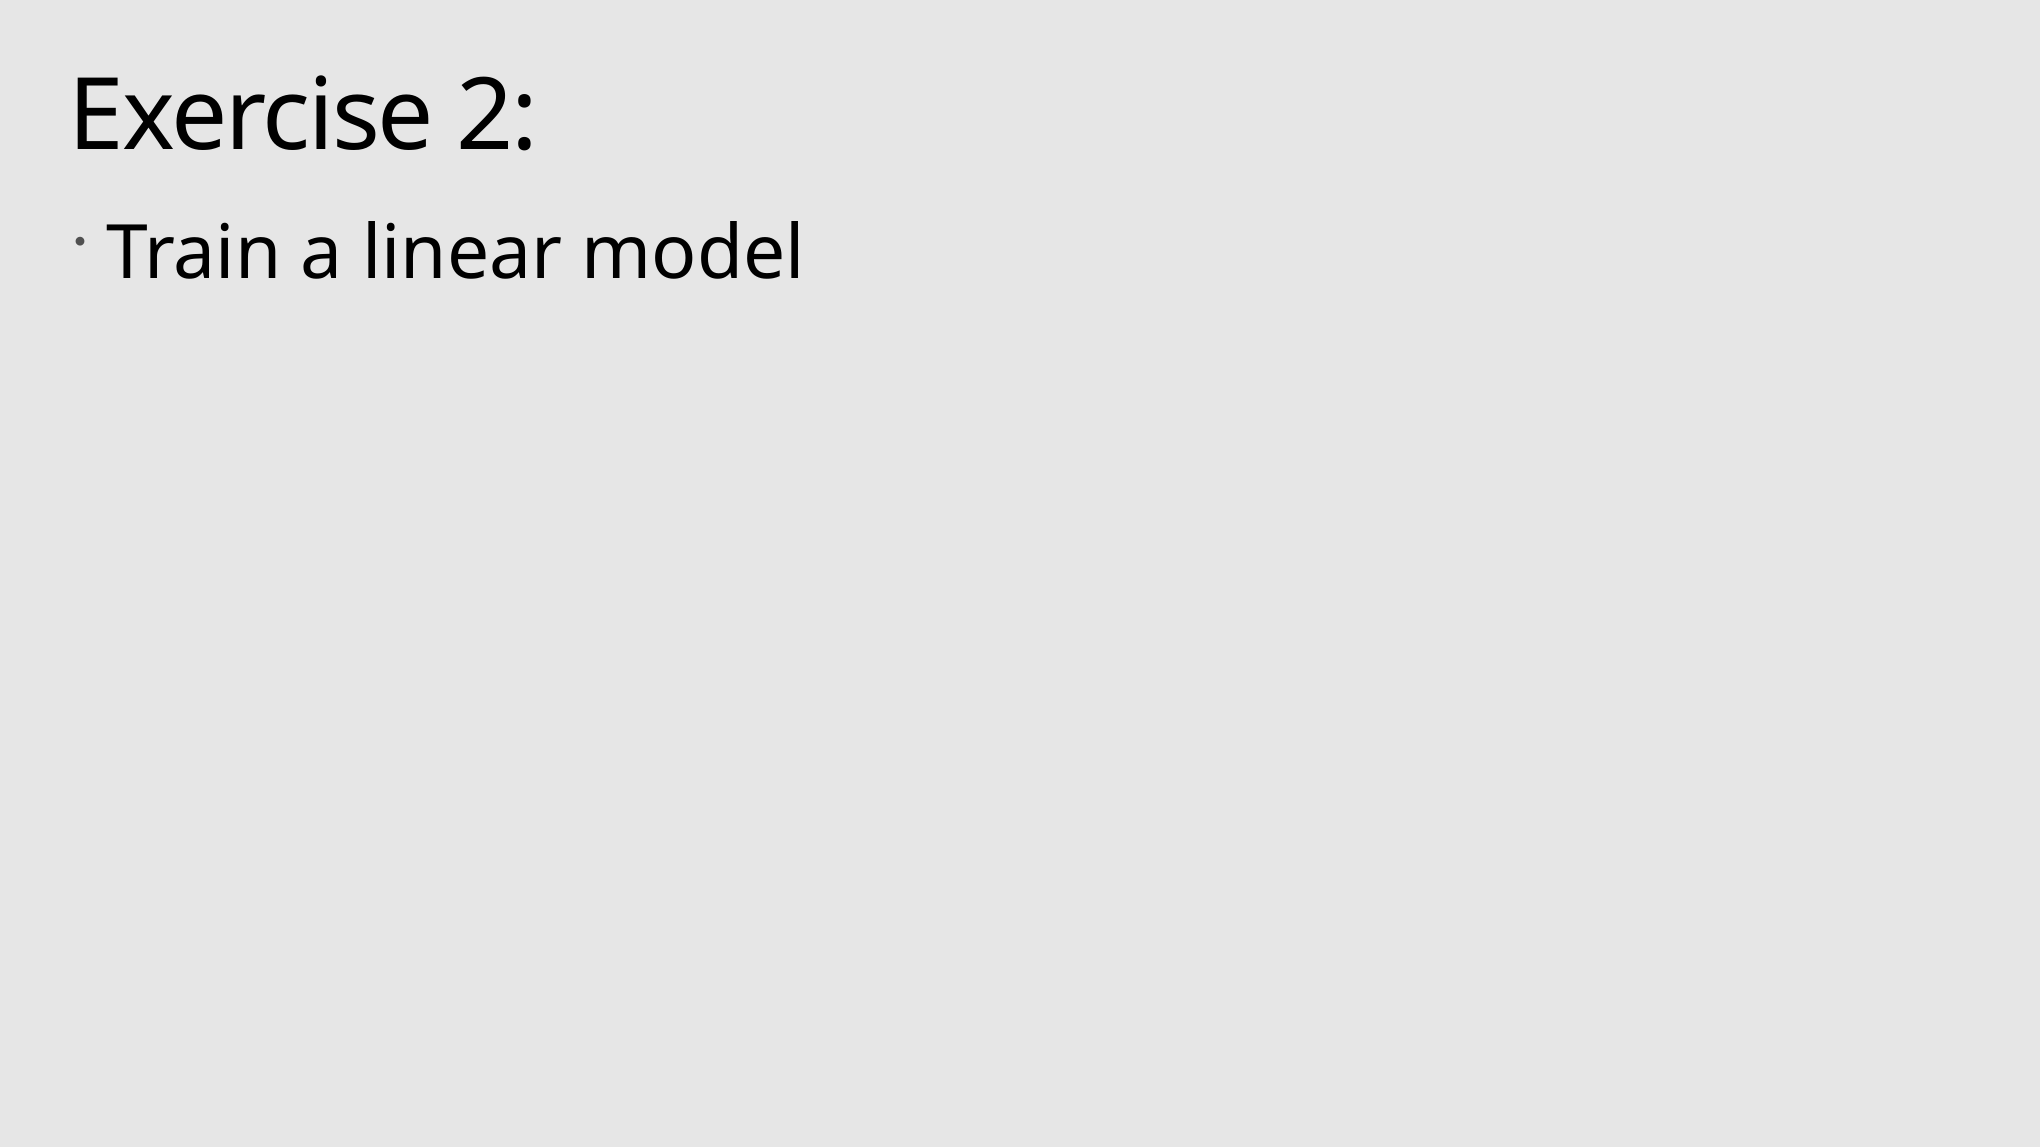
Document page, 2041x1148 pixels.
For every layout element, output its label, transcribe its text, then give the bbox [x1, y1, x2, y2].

list Train a linear model [45, 198, 1996, 311]
title Exercise 2: [45, 48, 1996, 198]
